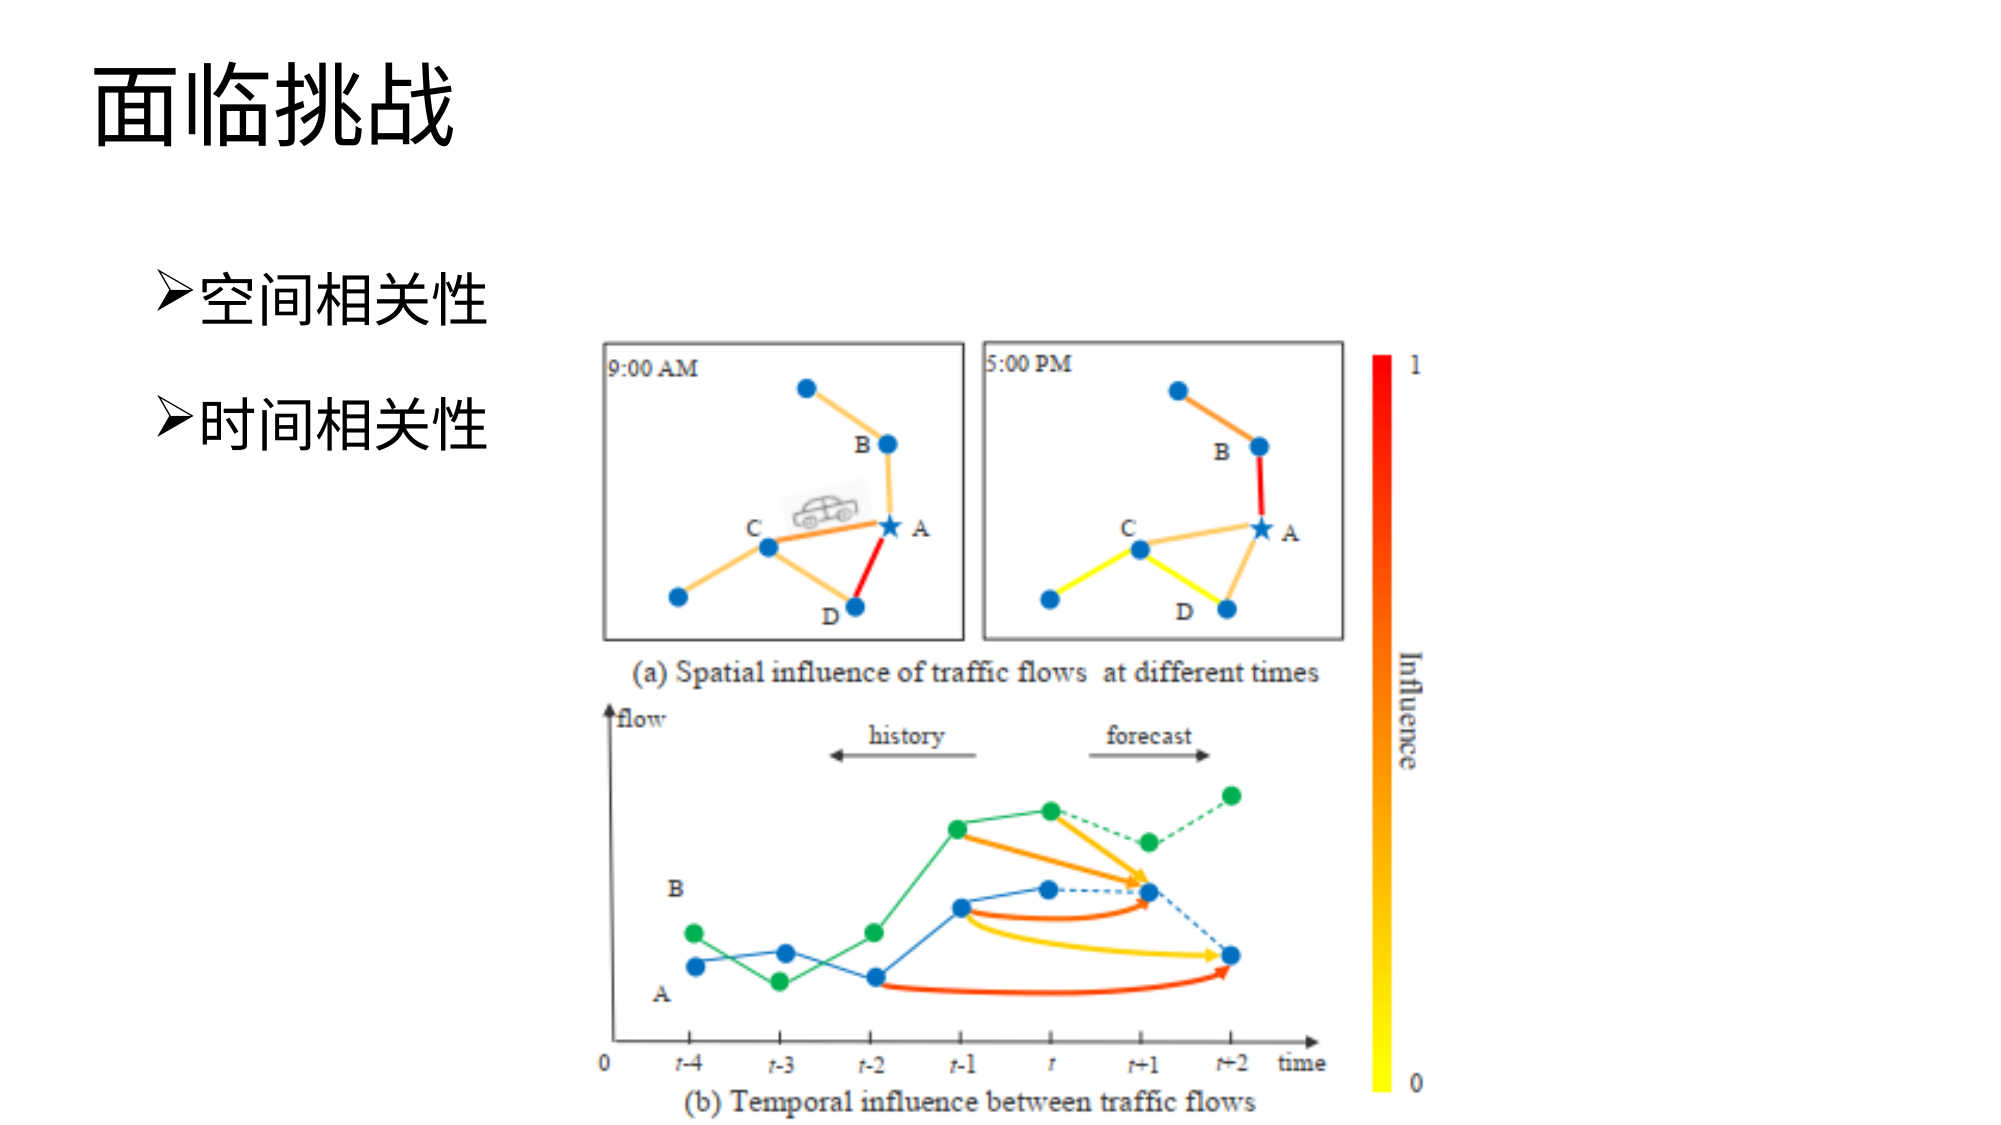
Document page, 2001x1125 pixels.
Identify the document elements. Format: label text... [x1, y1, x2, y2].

title 面临挑战 [74, 1, 1800, 219]
picture [560, 296, 1440, 1124]
list 空间相关性 时间相关性 [137, 220, 541, 473]
